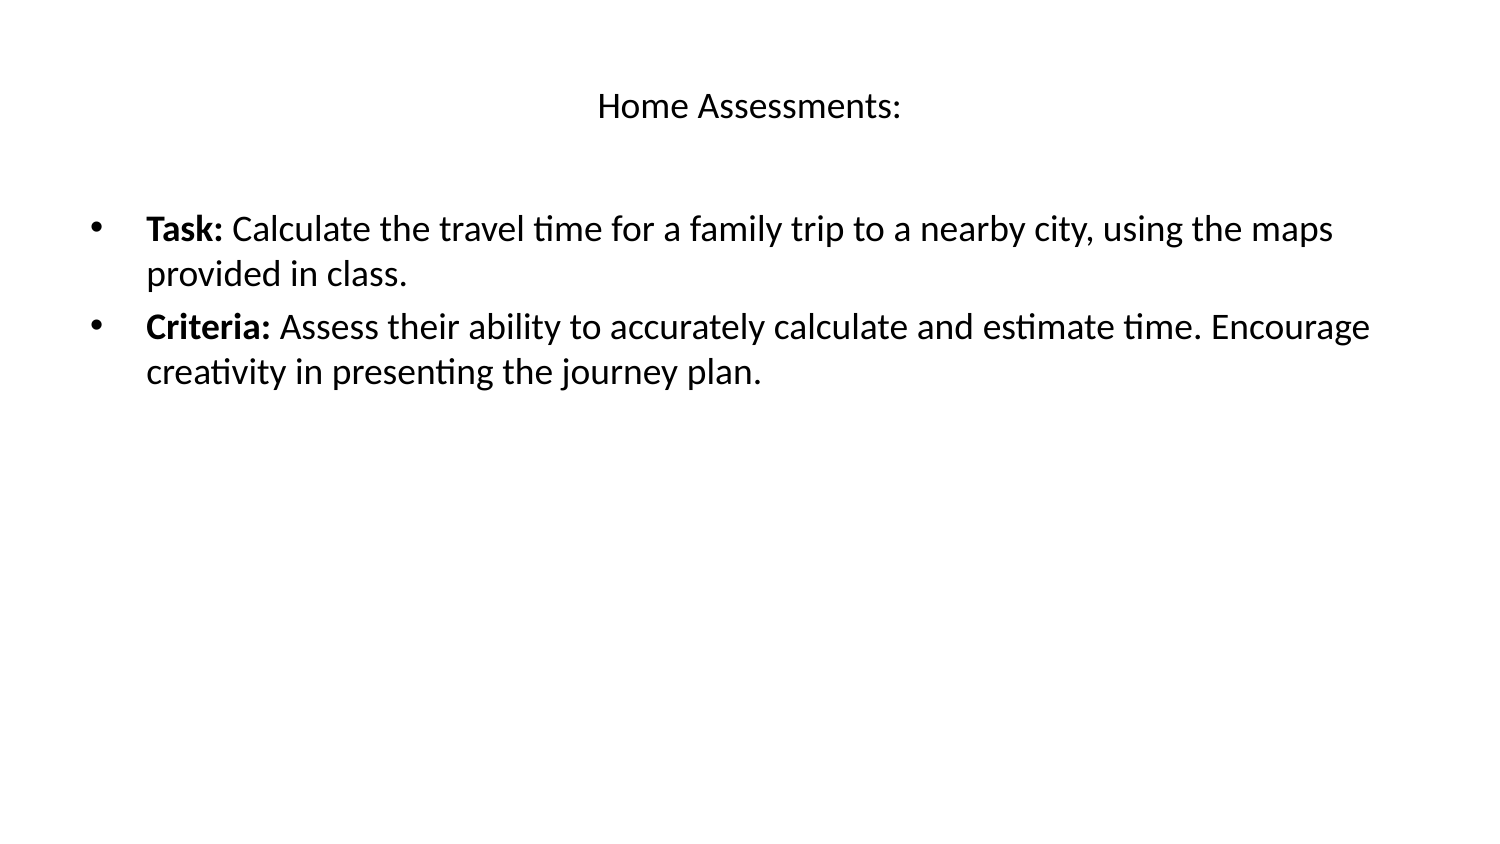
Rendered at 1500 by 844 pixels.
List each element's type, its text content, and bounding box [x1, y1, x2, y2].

list Task: Calculate the travel time for a family trip to a nearby city, using the maps provided in class. Criteria: Assess their ability to accurately calculate and estimate time. Encourage creativity in presenting the journey plan. [75, 196, 1425, 754]
title Home Assessments: [75, 33, 1425, 175]
